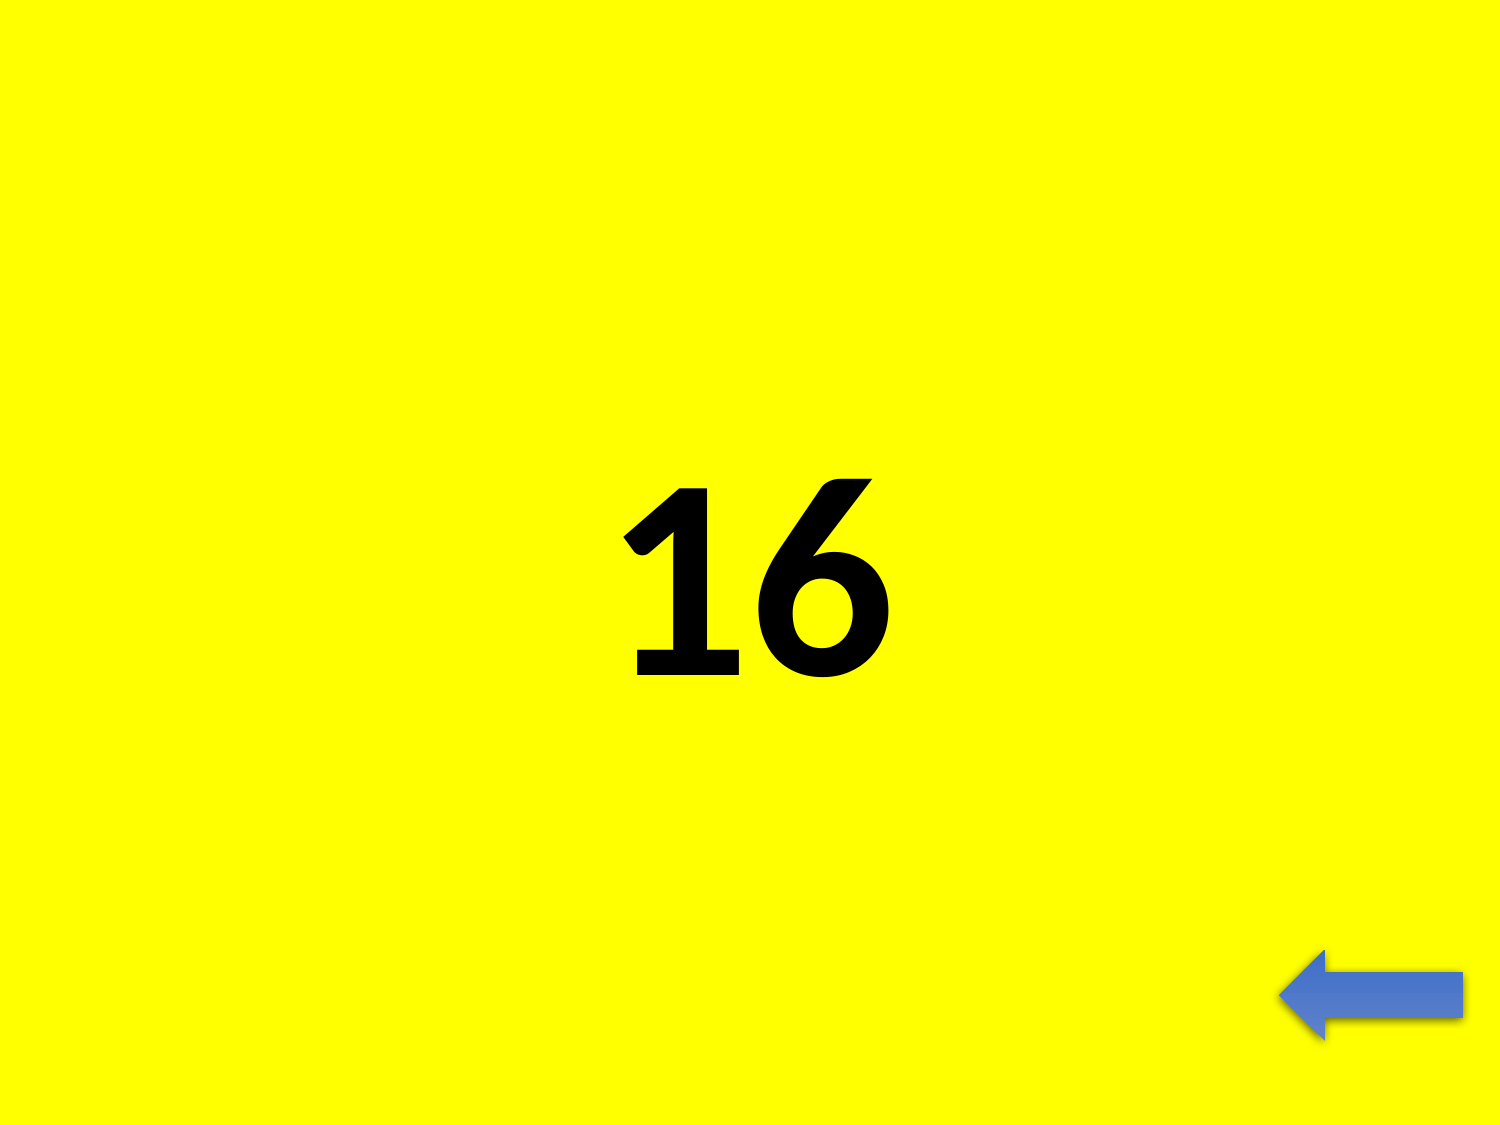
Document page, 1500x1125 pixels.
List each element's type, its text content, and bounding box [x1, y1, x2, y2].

text_box [1279, 949, 1463, 1041]
text_box 16 [589, 380, 911, 741]
